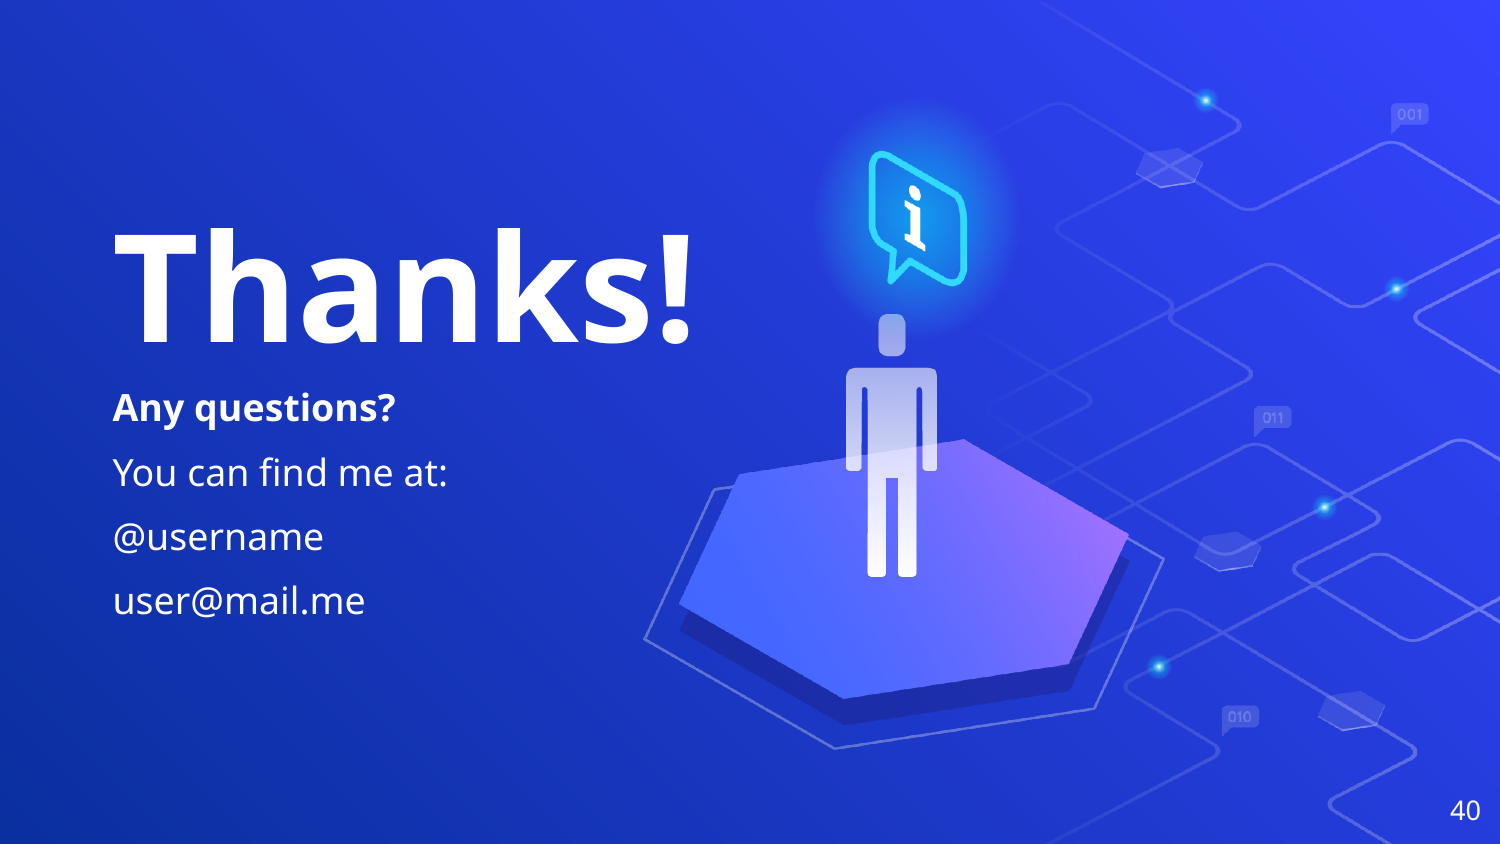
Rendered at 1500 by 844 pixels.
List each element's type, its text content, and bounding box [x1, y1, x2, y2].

slide_number 40 [1391, 779, 1482, 844]
title Thanks! [112, 220, 706, 373]
picture [0, 0, 1500, 844]
subtitle Any questions? You can find me at: @username user@mail.me [112, 377, 706, 624]
